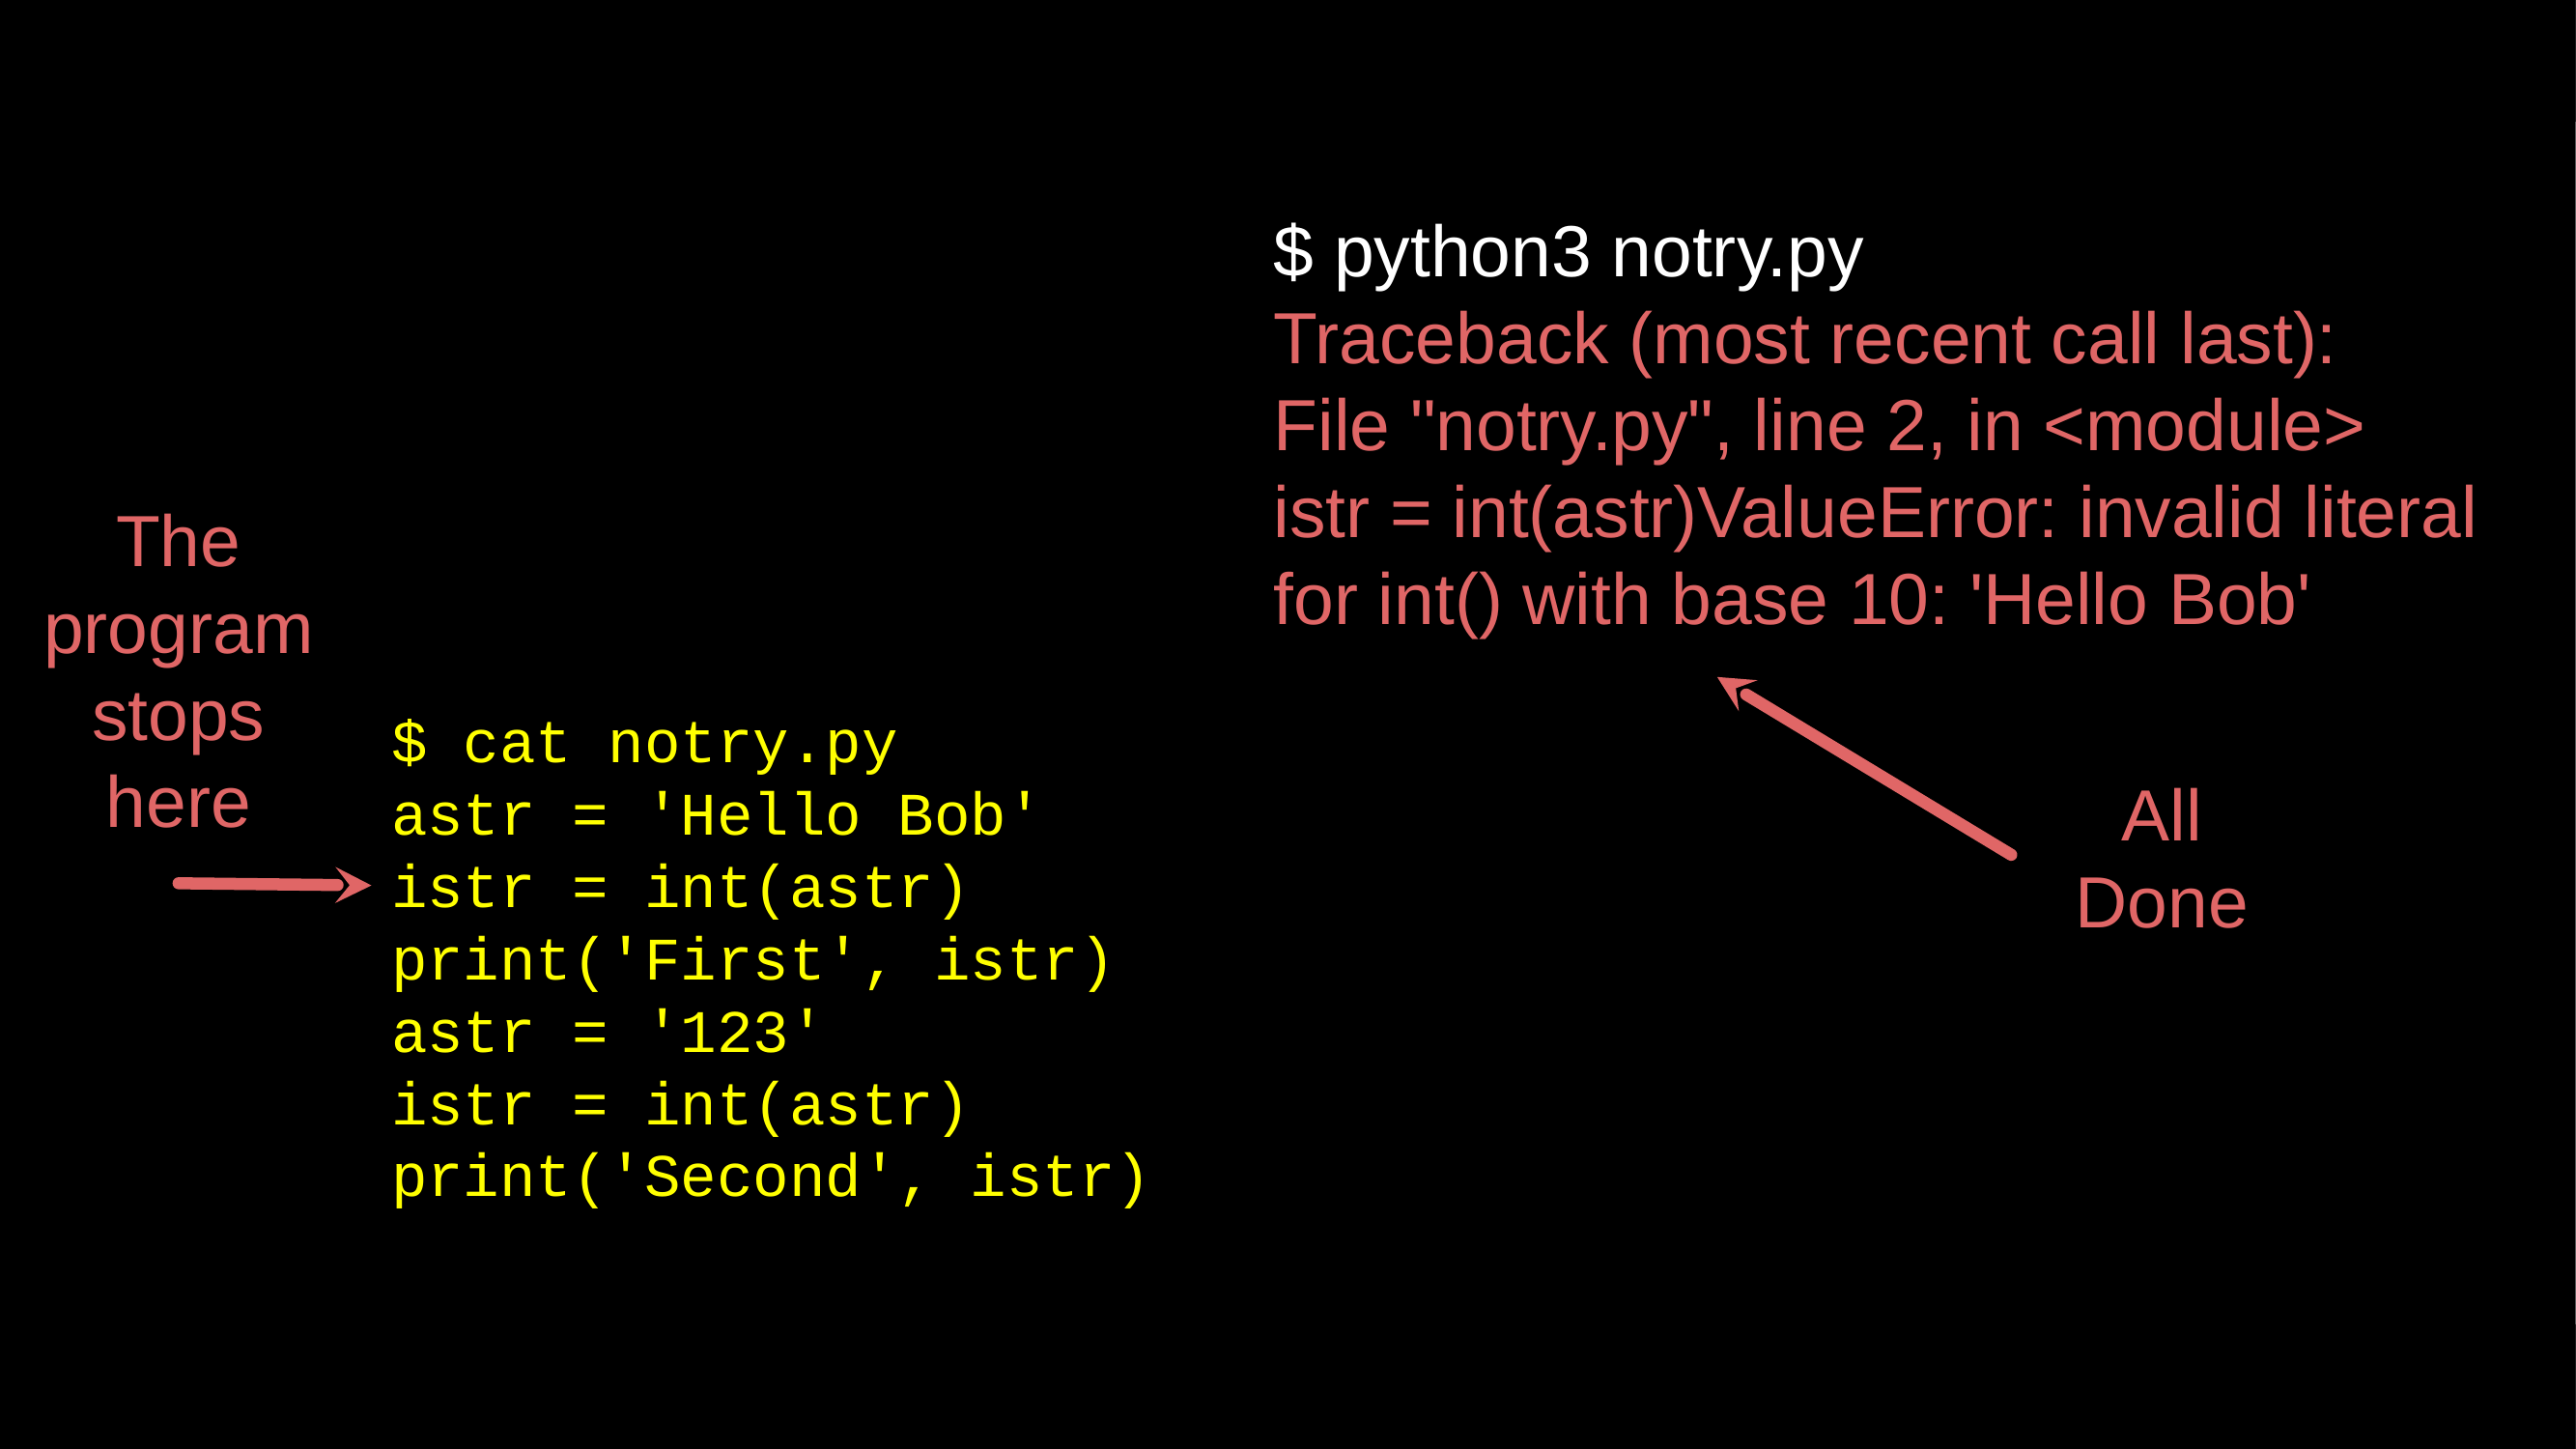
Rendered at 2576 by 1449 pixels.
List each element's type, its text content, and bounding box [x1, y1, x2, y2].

text_box The program stops here [27, 494, 330, 841]
text_box $ cat notry.py astr = 'Hello Bob' istr = int(astr) print('First', istr) astr = '123' istr = int(astr) print('Second', istr) [390, 648, 1209, 1264]
text_box $ python3 notry.py Traceback (most recent call last): File "notry.py", line 2, in <module> istr = int(astr)ValueError: invalid literal for int() with base 10: 'Hello Bob' [1273, 165, 2488, 677]
text_box All Done [2011, 764, 2313, 946]
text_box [1716, 676, 2012, 856]
